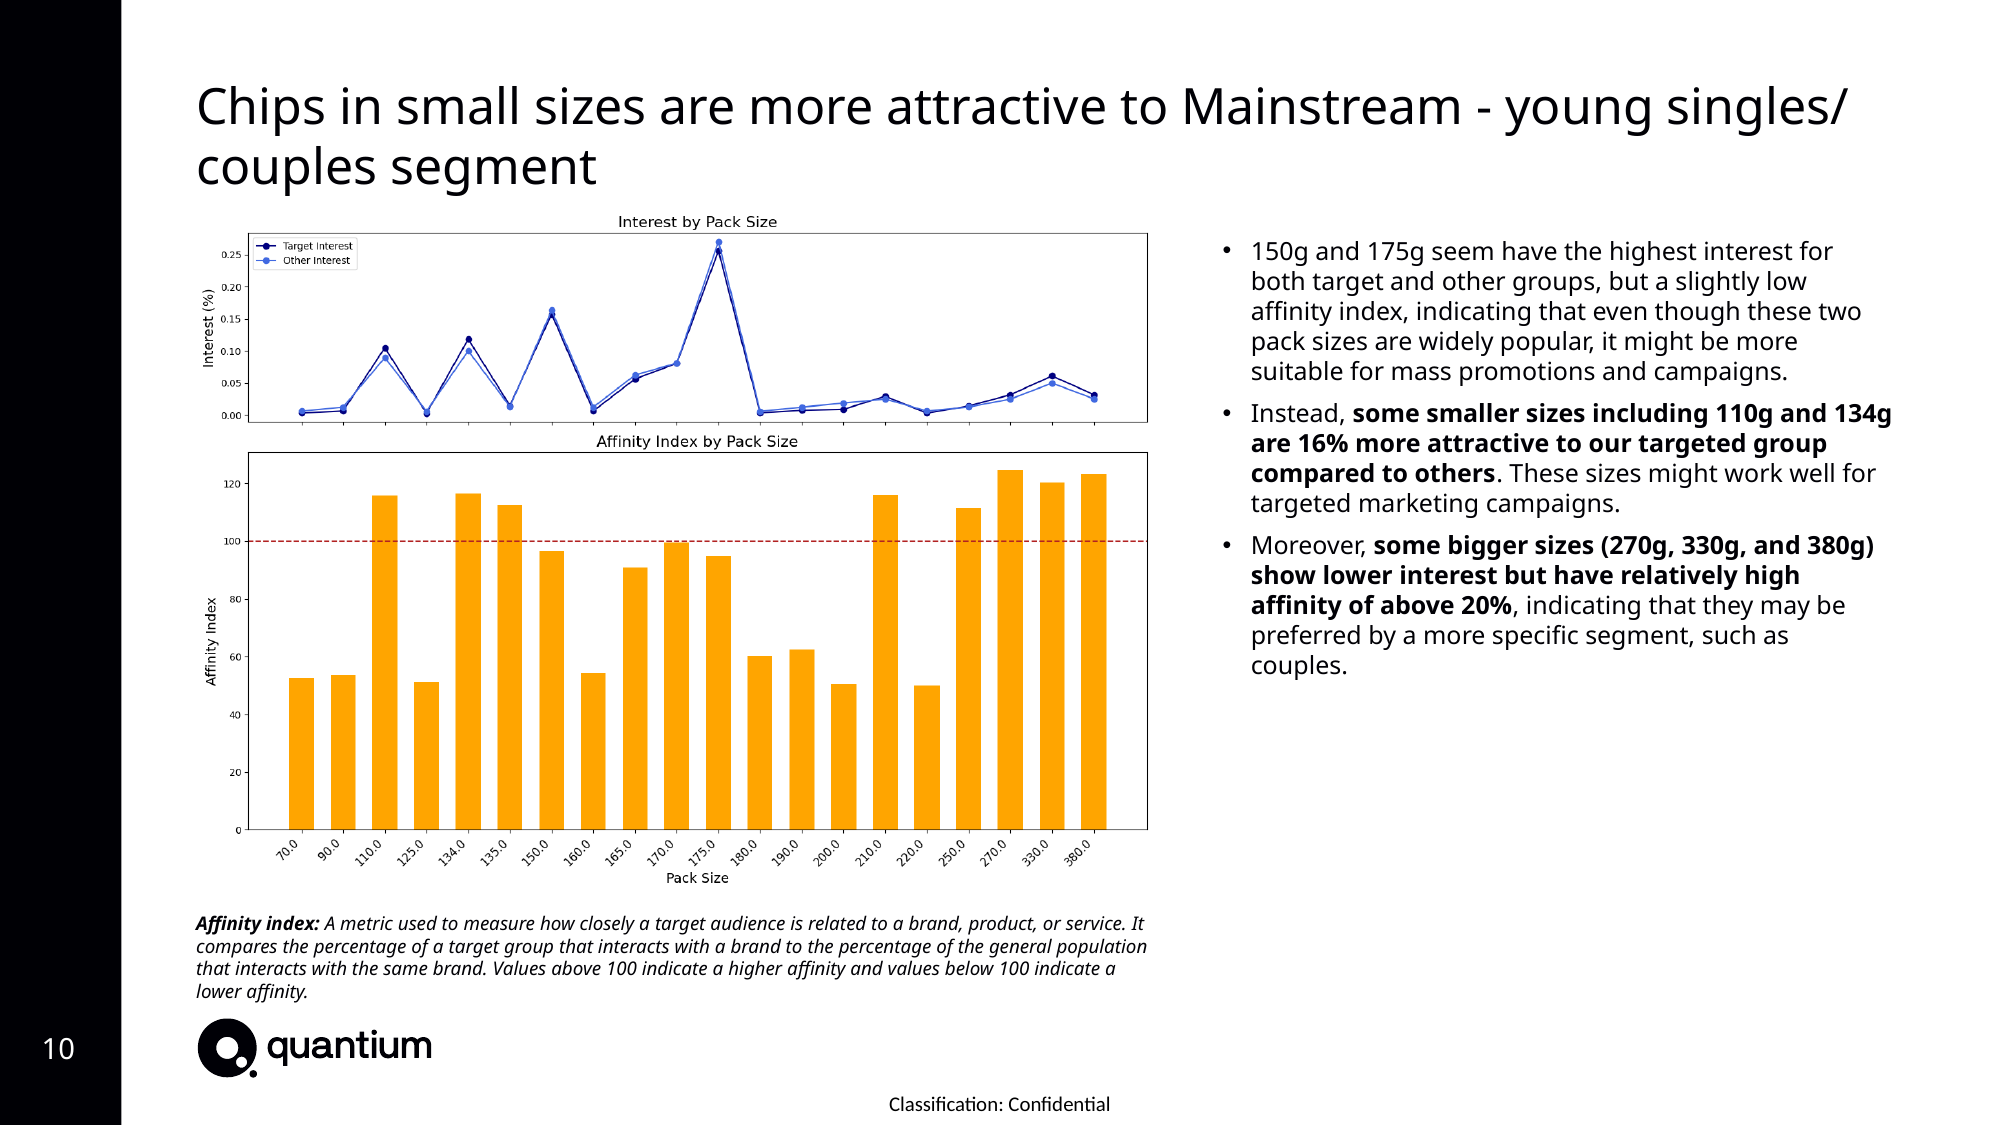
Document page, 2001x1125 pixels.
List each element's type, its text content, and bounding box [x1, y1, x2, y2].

text_box 150g and 175g seem have the highest interest for both target and other groups, but a slightly low affinity index, indicating that even though these two pack sizes are widely popular, it might be more suitable for mass promotions and campaigns. Instead, some smaller sizes including 110g and 134g are 16% more attractive to our targeted group compared to others. These sizes might work well for targeted marketing campaigns. Moreover, some bigger sizes (270g, 330g, and 380g) show lower interest but have relatively high affinity of above 20%, indicating that they may be preferred by a more specific segment, such as couples. [1222, 235, 1894, 402]
picture [196, 209, 1153, 892]
text_box Affinity index: A metric used to measure how closely a target audience is related to a brand, product, or service. It compares the percentage of a target group that interacts with a brand to the percentage of the general population that interacts with the same brand. Values above 100 indicate a higher affinity and values below 100 indicate a lower affinity. [196, 911, 1161, 992]
list Chips in small sizes are more attractive to Mainstream - young singles/ couples segment [196, 74, 1916, 210]
